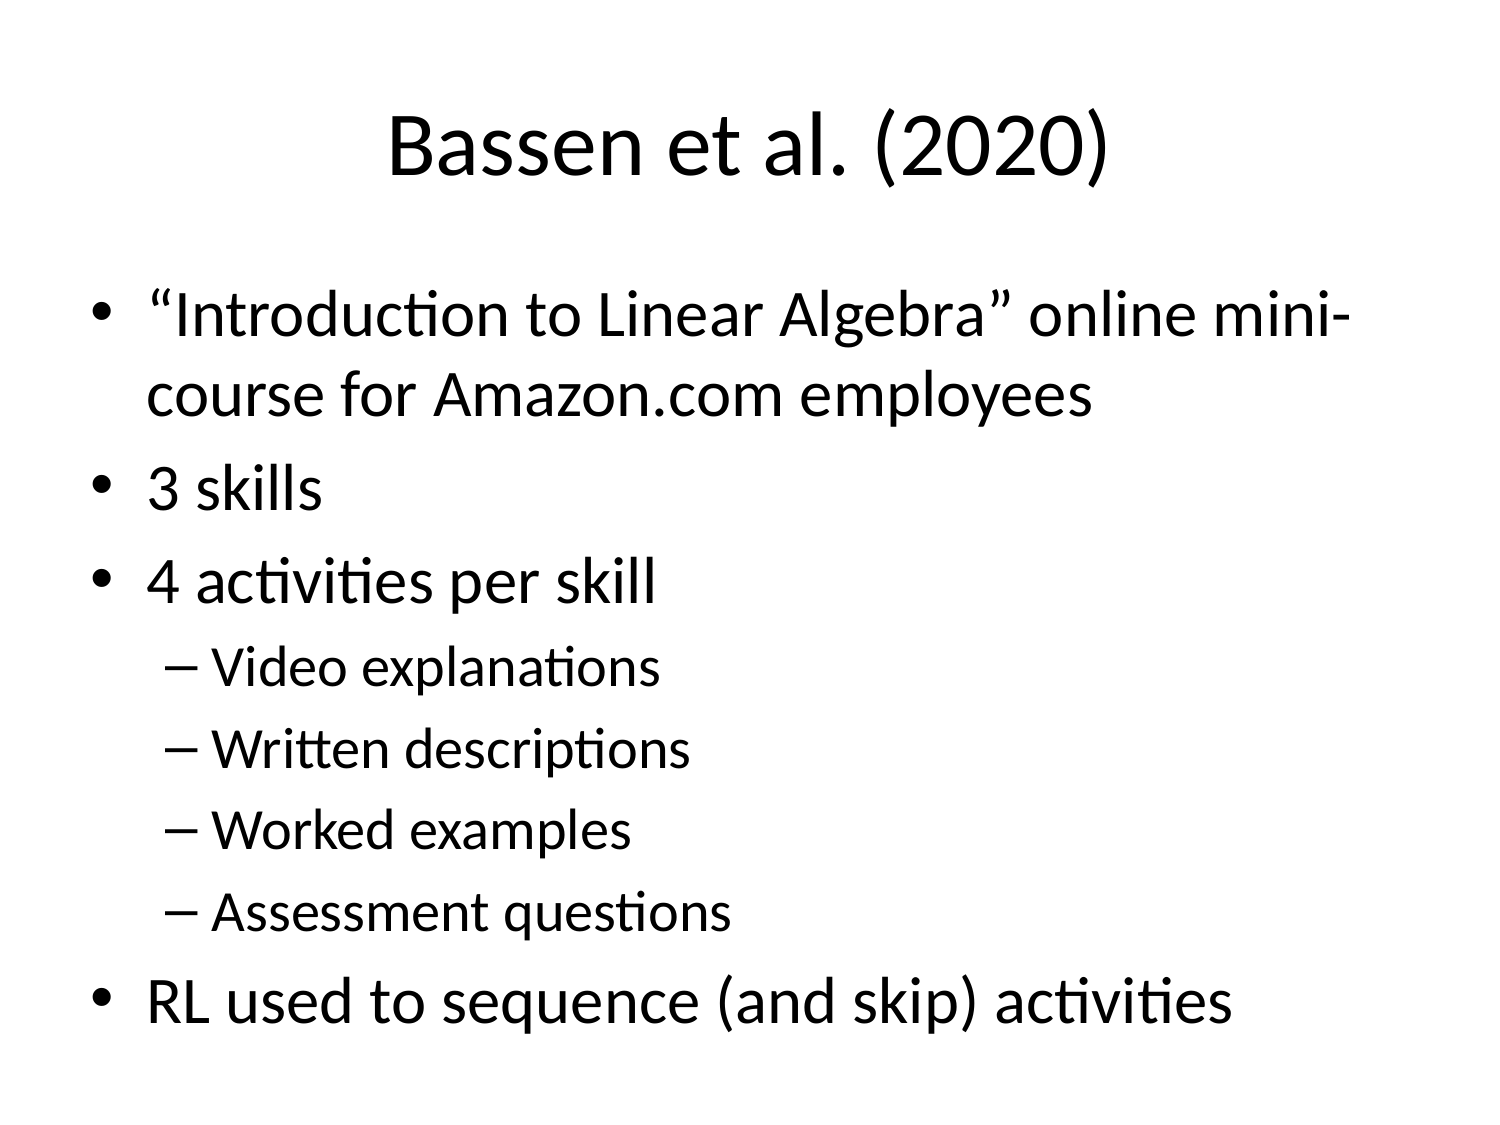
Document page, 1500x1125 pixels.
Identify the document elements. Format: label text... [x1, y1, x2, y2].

title Bassen et al. (2020) [75, 45, 1425, 233]
list “Introduction to Linear Algebra” online mini-course for Amazon.com employees 3 skills 4 activities per skill Video explanations Written descriptions Worked examples Assessment questions RL used to sequence (and skip) activities [75, 262, 1425, 1080]
